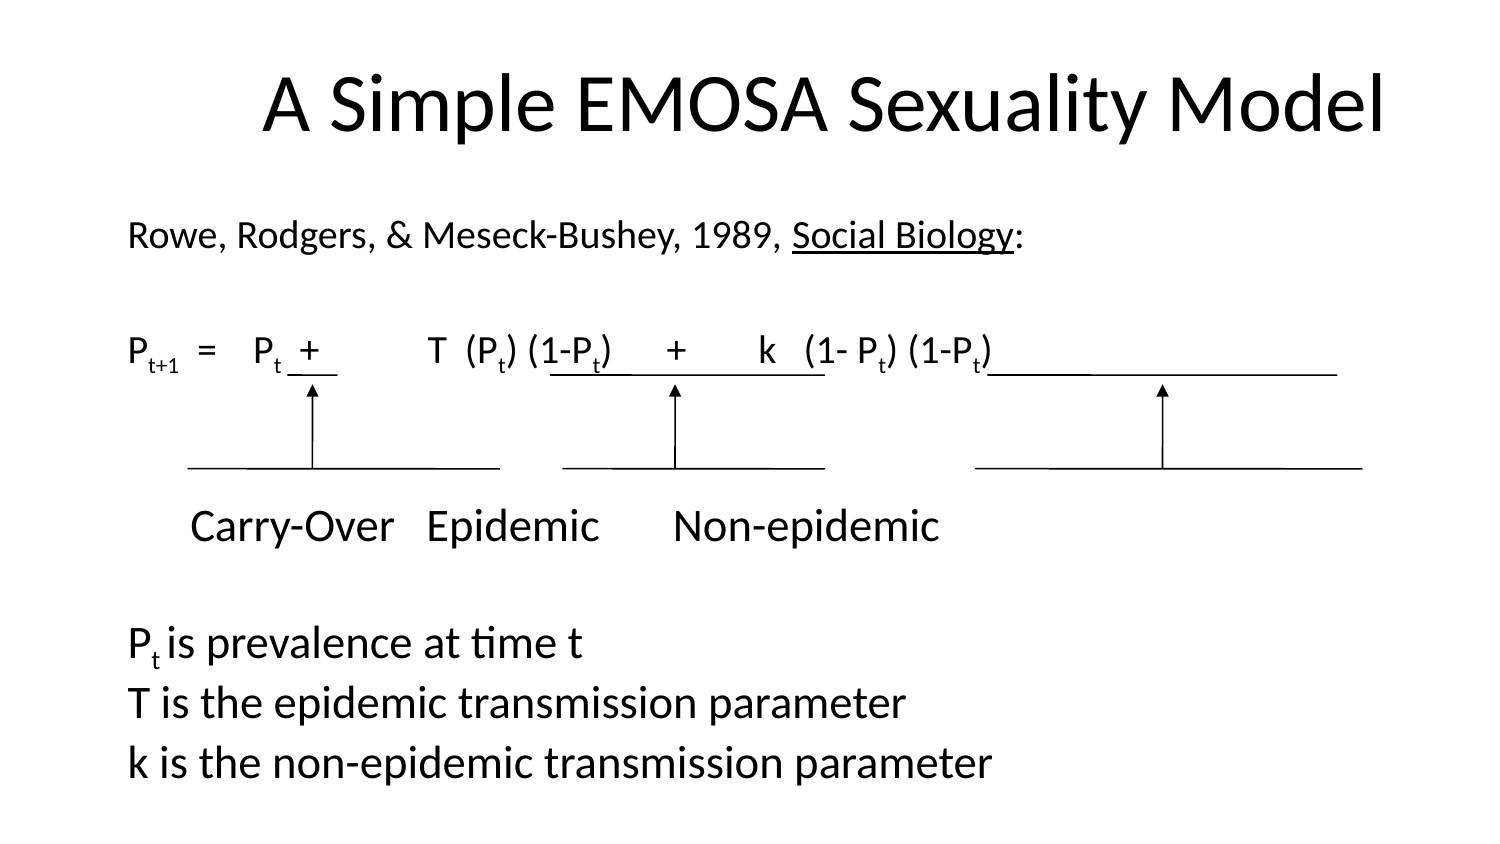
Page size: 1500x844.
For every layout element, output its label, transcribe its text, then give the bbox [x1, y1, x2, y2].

text_box [306, 384, 319, 468]
list Rowe, Rodgers, & Meseck-Bushey, 1989, Social Biology: Pt+1 = Pt + T (Pt) (1-Pt) + k (1- Pt) (1-Pt) Carry-Over Epidemic Non-epidemic Pt is prevalence at time t T is the epidemic transmission parameter k is the non-epidemic transmission parameter [112, 206, 1475, 802]
title A Simple EMOSA Sexuality Model [150, 28, 1500, 169]
text_box [668, 384, 682, 469]
text_box [1156, 384, 1169, 468]
